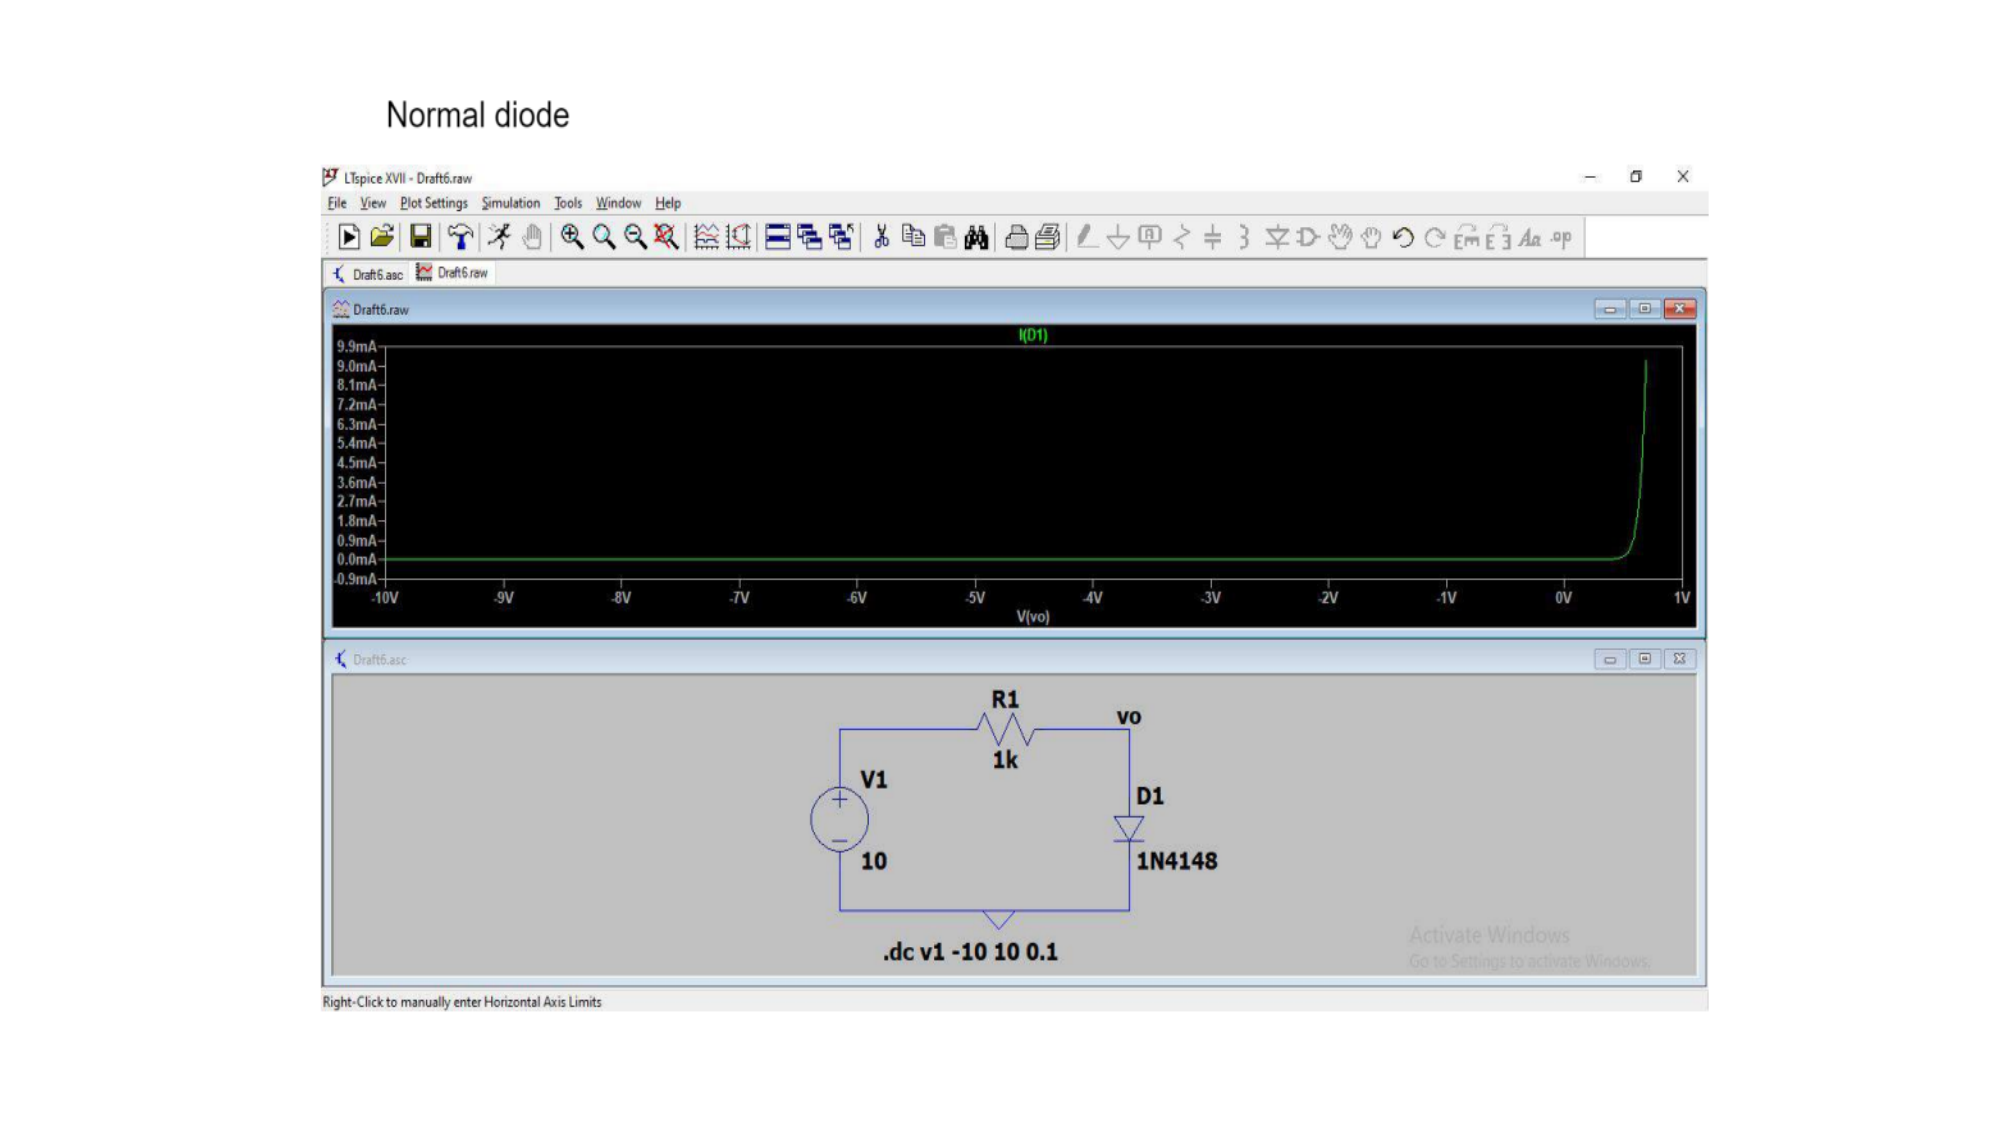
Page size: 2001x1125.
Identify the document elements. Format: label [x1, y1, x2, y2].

picture [298, 73, 1728, 1033]
